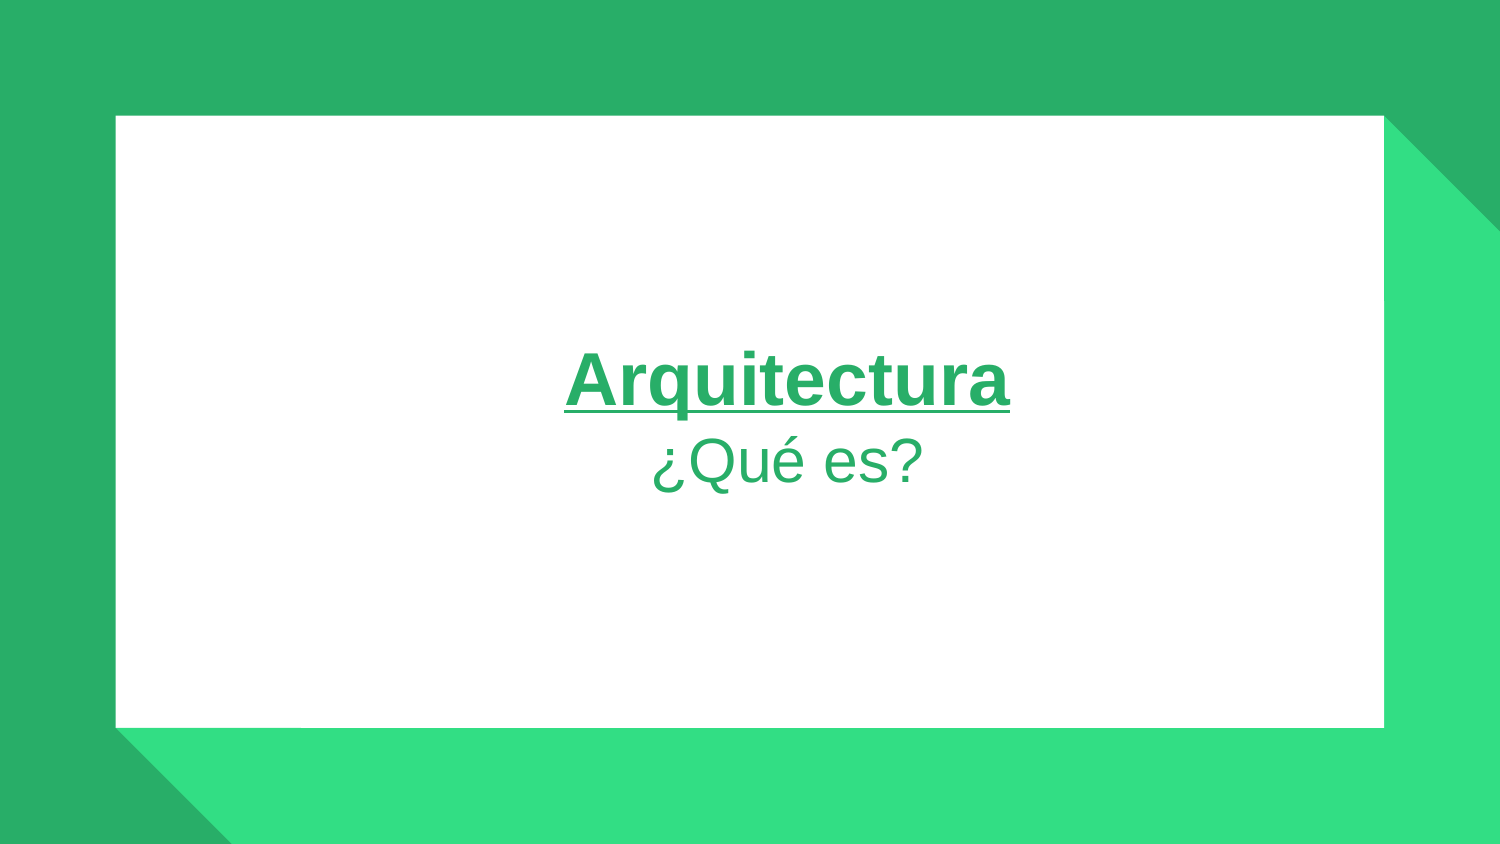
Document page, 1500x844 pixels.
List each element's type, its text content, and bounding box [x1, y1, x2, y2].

text_box [115, 115, 1385, 728]
text_box [115, 727, 301, 844]
text_box [1384, 115, 1500, 301]
text_box [301, 301, 1500, 844]
text_box Arquitectura ¿Qué es? [231, 315, 1269, 529]
